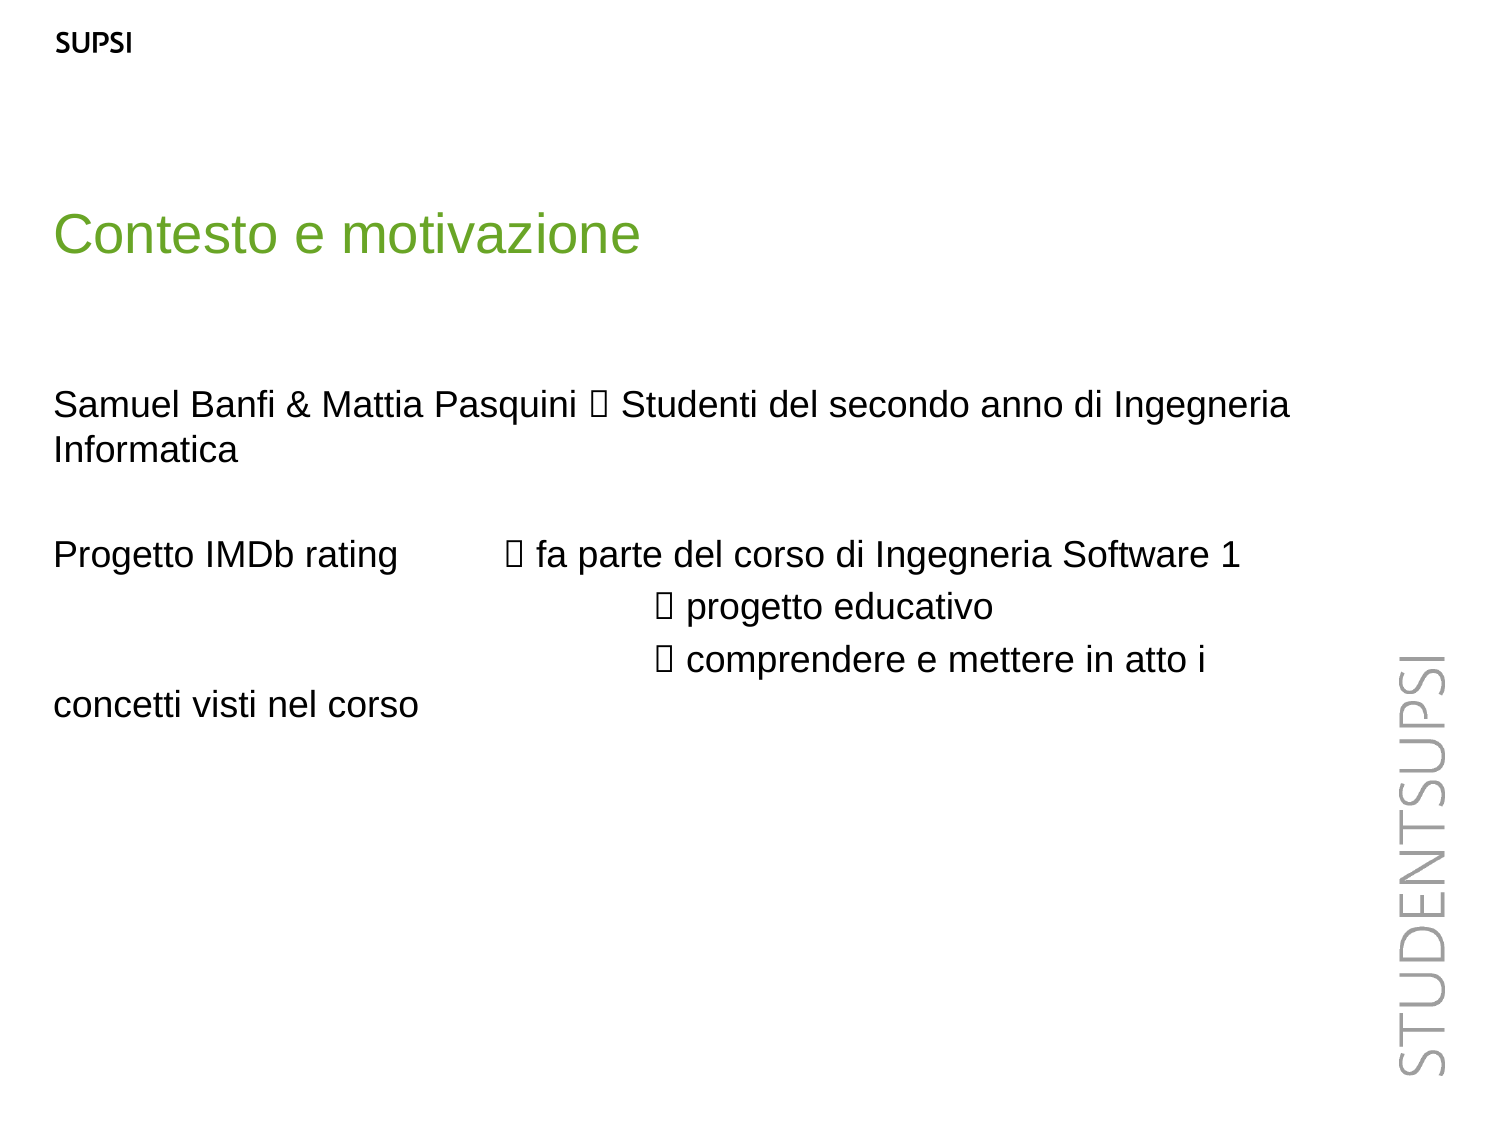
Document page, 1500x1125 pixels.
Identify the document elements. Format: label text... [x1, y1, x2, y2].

list Samuel Banfi & Mattia Pasquini  Studenti del secondo anno di Ingegneria Informatica Progetto IMDb rating  fa parte del corso di Ingegneria Software 1  progetto educativo  comprendere e mettere in atto i concetti visti nel corso [53, 379, 1341, 1077]
list Contesto e motivazione [53, 197, 1341, 350]
picture [56, 30, 134, 53]
picture [1399, 657, 1445, 1076]
